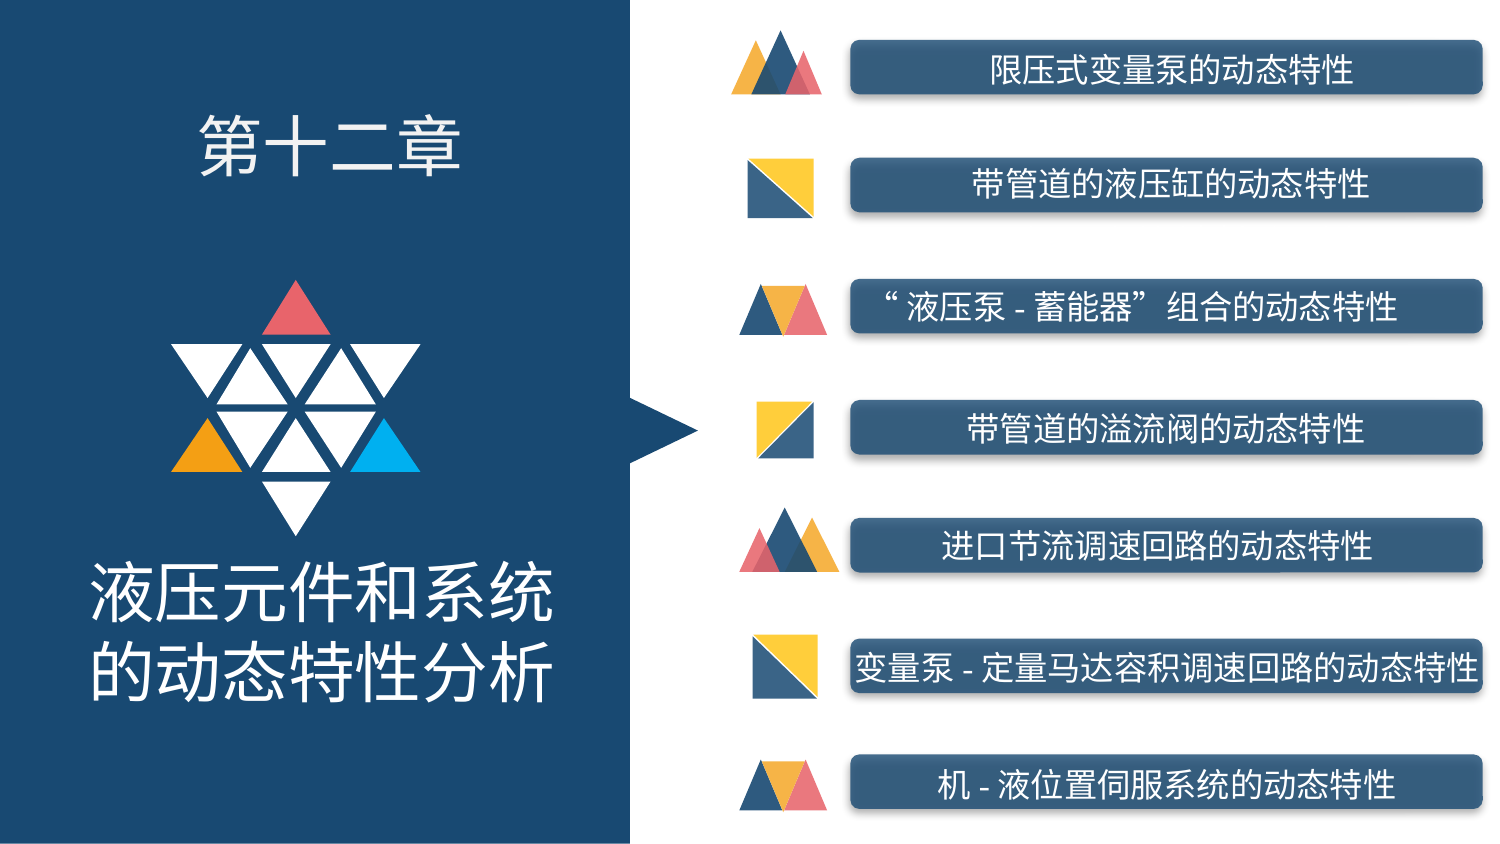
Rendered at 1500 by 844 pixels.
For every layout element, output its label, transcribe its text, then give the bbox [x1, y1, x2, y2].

text_box 带管道的液压缸的动态特性 [918, 155, 1424, 211]
text_box “液压泵-蓄能器”组合的动态特性 [847, 279, 1418, 334]
text_box 进口节流调速回路的动态特性 [905, 517, 1411, 573]
text_box 第十二章 [181, 97, 478, 192]
text_box 液压元件和系统的动态特性分析 [73, 543, 586, 719]
text_box 机-液位置伺服系统的动态特性 [922, 756, 1428, 844]
text_box 变量泵-定量马达容积调速回路的动态特性 [836, 639, 1499, 695]
text_box 液压液的特性和选择 [942, 211, 1448, 277]
text_box 带管道的溢流阀的动态特性 [918, 400, 1424, 456]
text_box 限压式变量泵的动态特性 [919, 41, 1425, 97]
